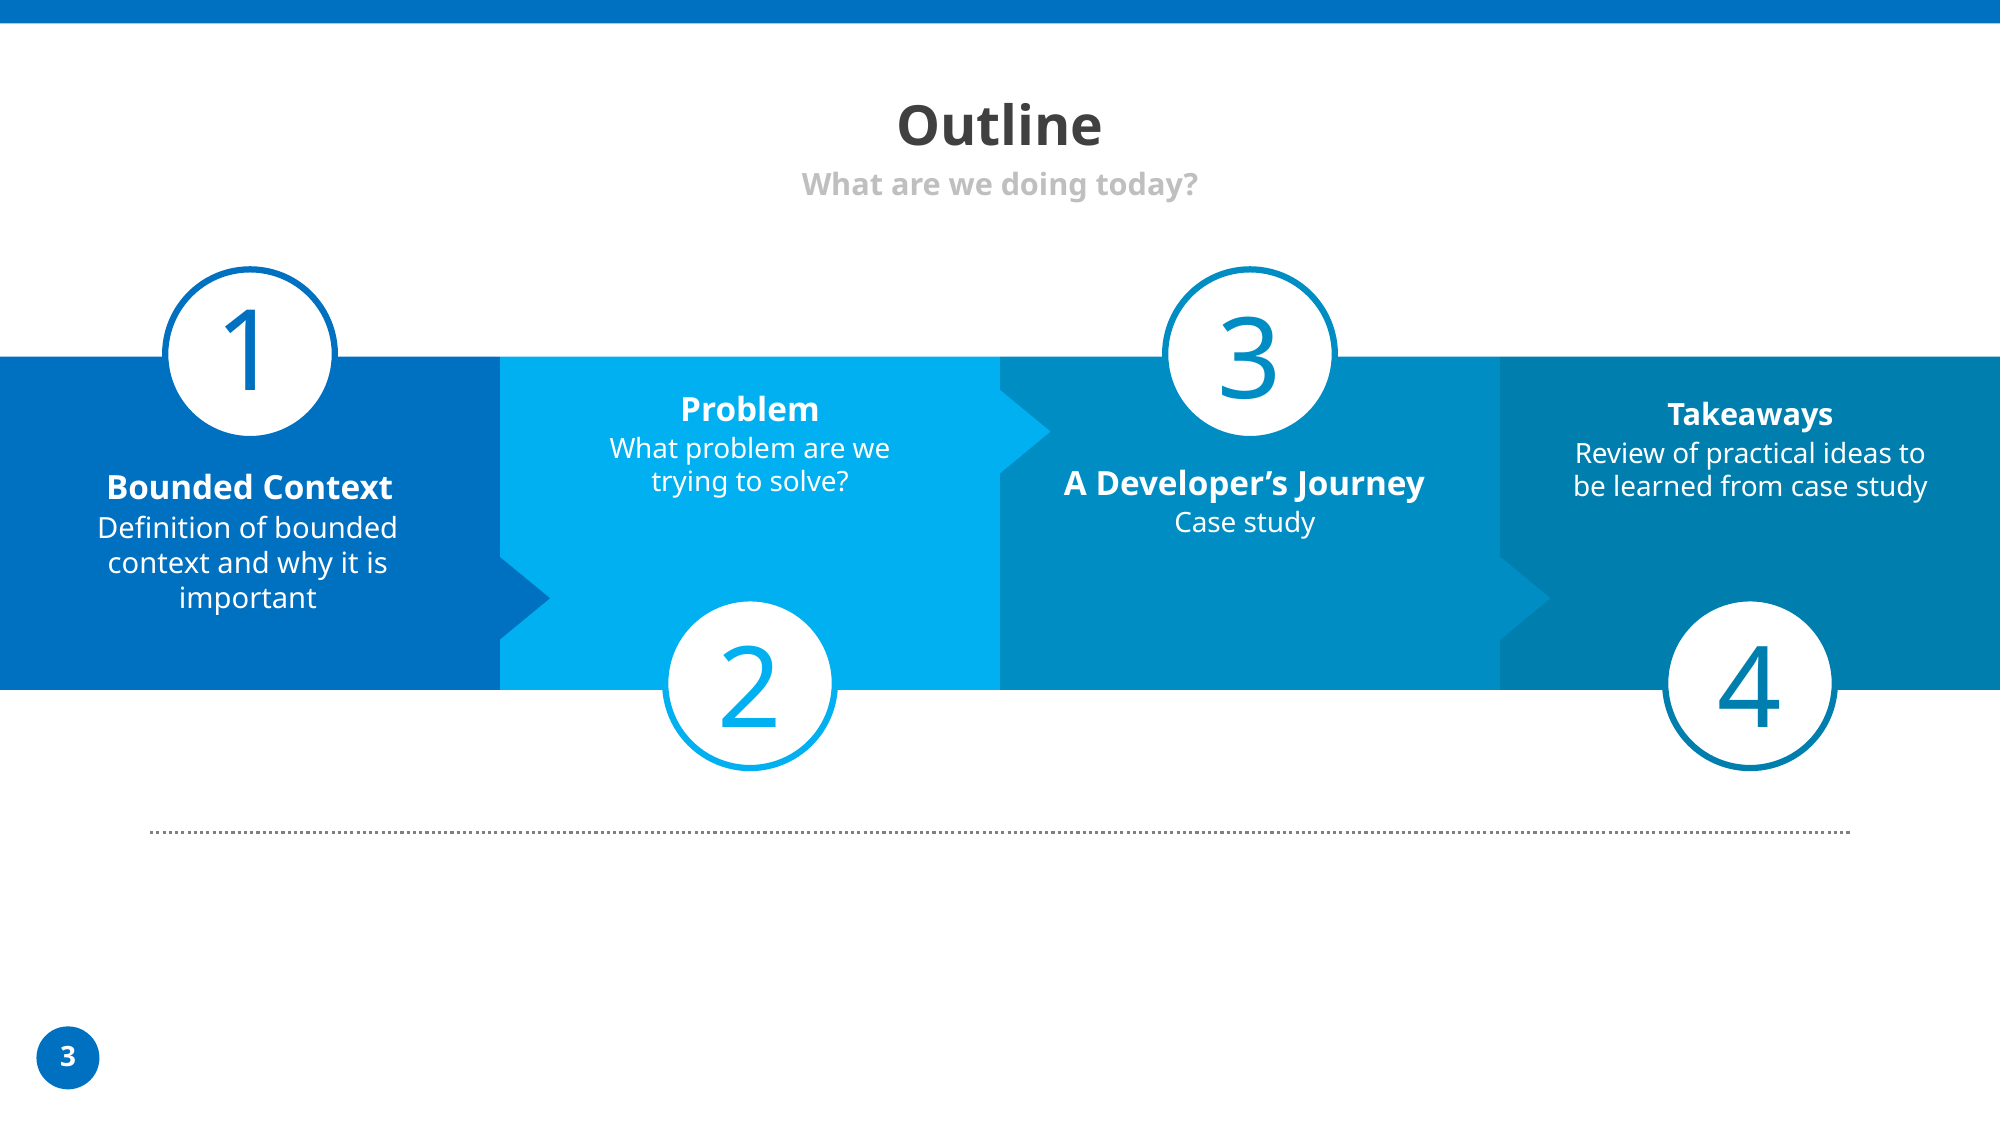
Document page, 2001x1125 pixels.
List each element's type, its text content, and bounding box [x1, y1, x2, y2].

text_box [1798, 610, 1837, 756]
text_box [1208, 267, 1292, 278]
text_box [1073, 462, 1417, 539]
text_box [82, 465, 413, 616]
text_box [798, 698, 836, 756]
text_box [295, 279, 337, 354]
text_box [1298, 281, 1337, 354]
text_box 2 [702, 698, 798, 758]
text_box [705, 758, 795, 771]
text_box [664, 698, 702, 756]
text_box [1548, 354, 2000, 692]
text_box [163, 283, 200, 354]
text_box [1705, 758, 1795, 771]
text_box [1163, 281, 1202, 354]
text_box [551, 356, 1051, 691]
list What are we doing today? [549, 161, 1450, 206]
slide_number 3 [17, 1027, 118, 1088]
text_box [1571, 394, 1930, 504]
text_box 3 [1202, 278, 1298, 354]
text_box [0, 356, 551, 691]
text_box 1 [200, 270, 295, 354]
text_box 4 [1702, 607, 1798, 758]
title Outline [383, 84, 1617, 162]
text_box [1663, 610, 1702, 756]
text_box [1708, 596, 1792, 607]
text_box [592, 387, 908, 498]
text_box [1052, 356, 1551, 691]
